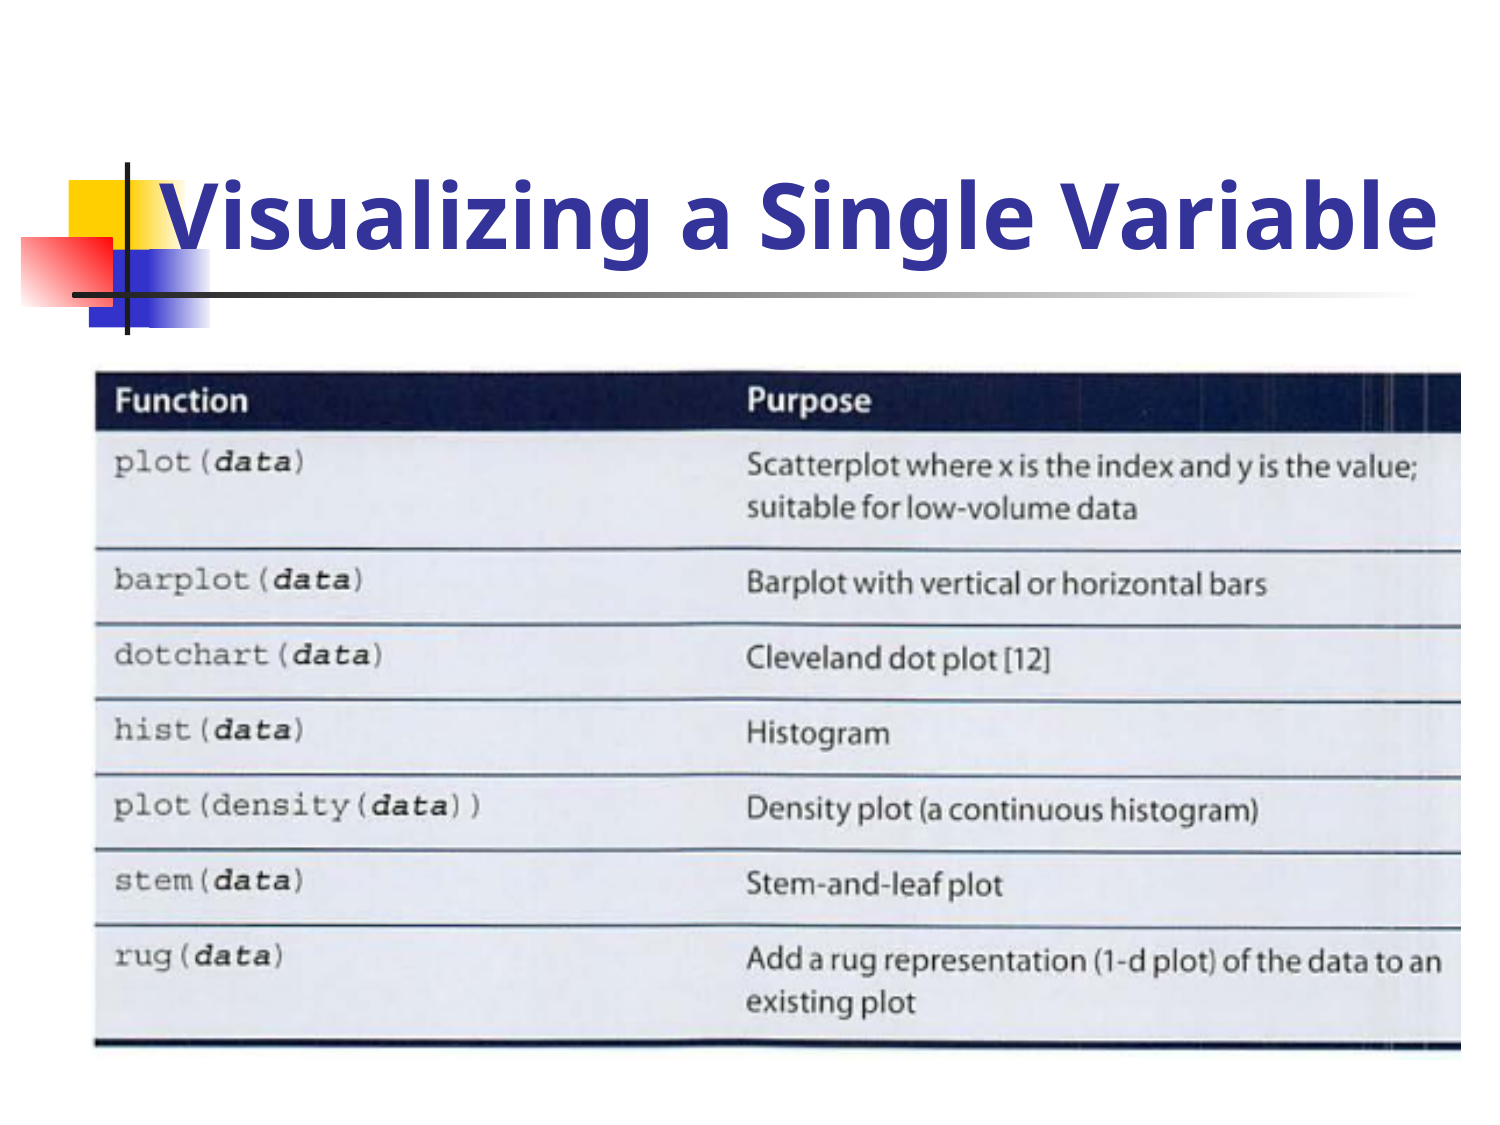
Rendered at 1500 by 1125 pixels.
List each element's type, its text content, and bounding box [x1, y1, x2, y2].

picture [89, 362, 1461, 1060]
title Visualizing a Single Variable [99, 34, 1500, 276]
